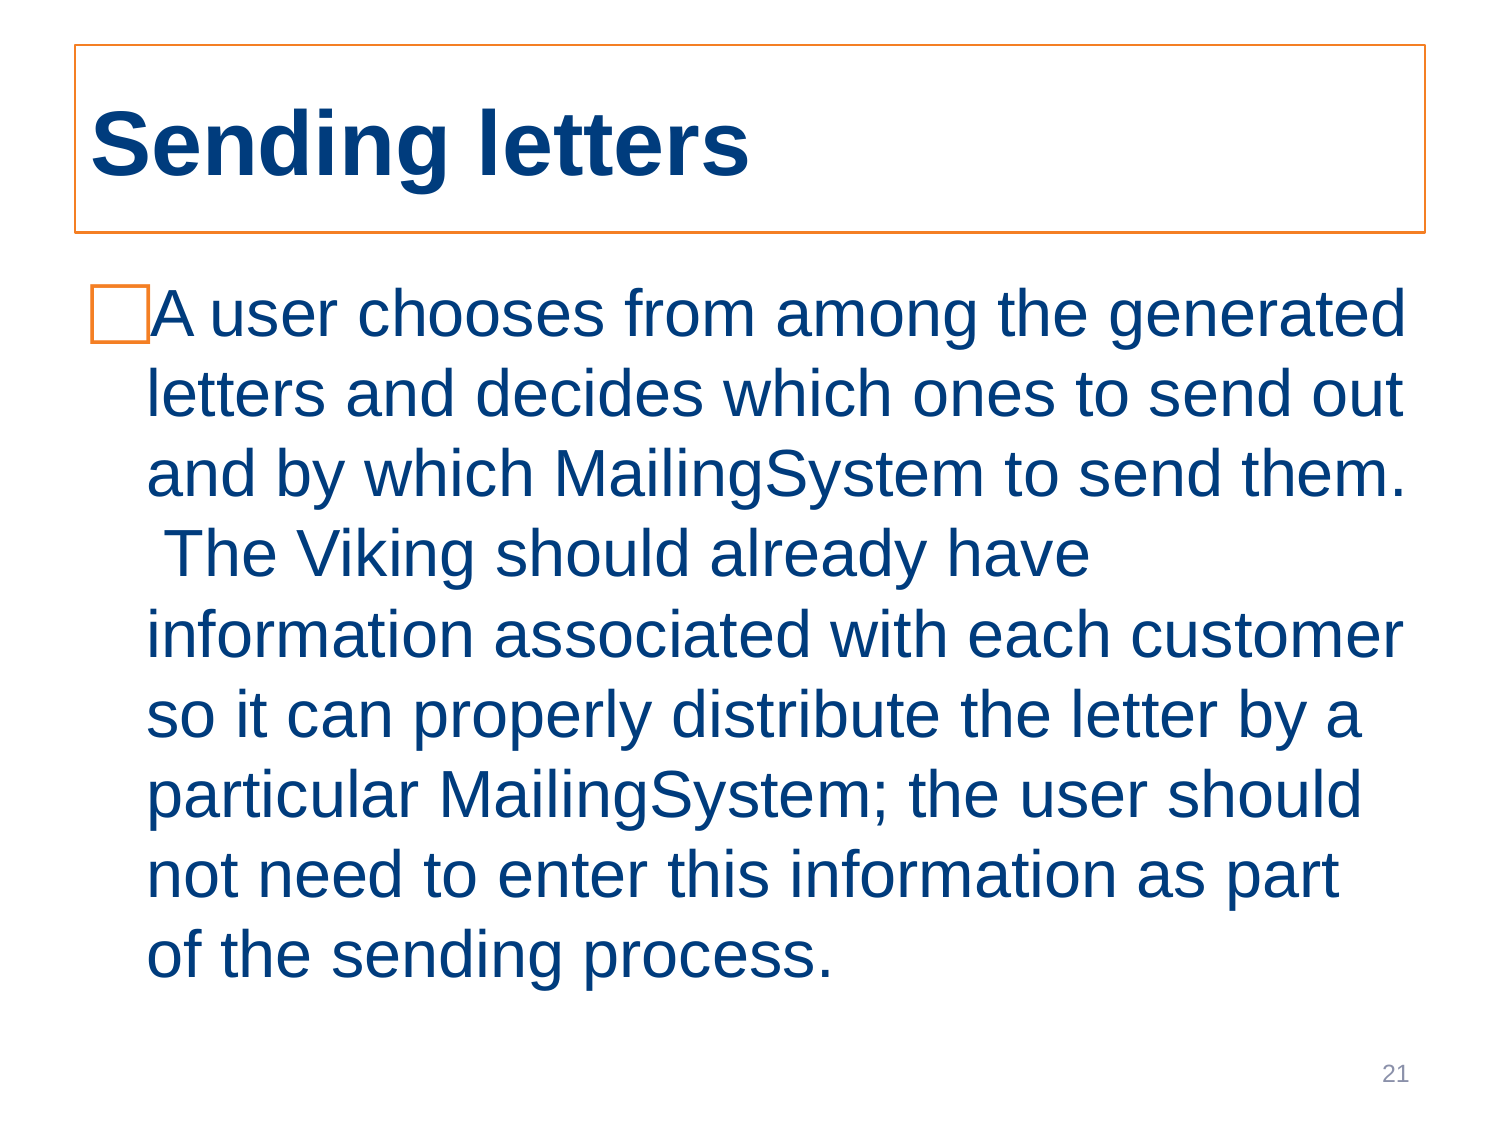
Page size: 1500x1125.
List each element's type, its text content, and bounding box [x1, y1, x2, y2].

list A user chooses from among the generated letters and decides which ones to send out and by which MailingSystem to send them. The Viking should already have information associated with each customer so it can properly distribute the letter by a particular MailingSystem; the user should not need to enter this information as part of the sending process. [75, 262, 1425, 1038]
slide_number 21 [1074, 1042, 1425, 1103]
title Sending letters [74, 44, 1426, 234]
